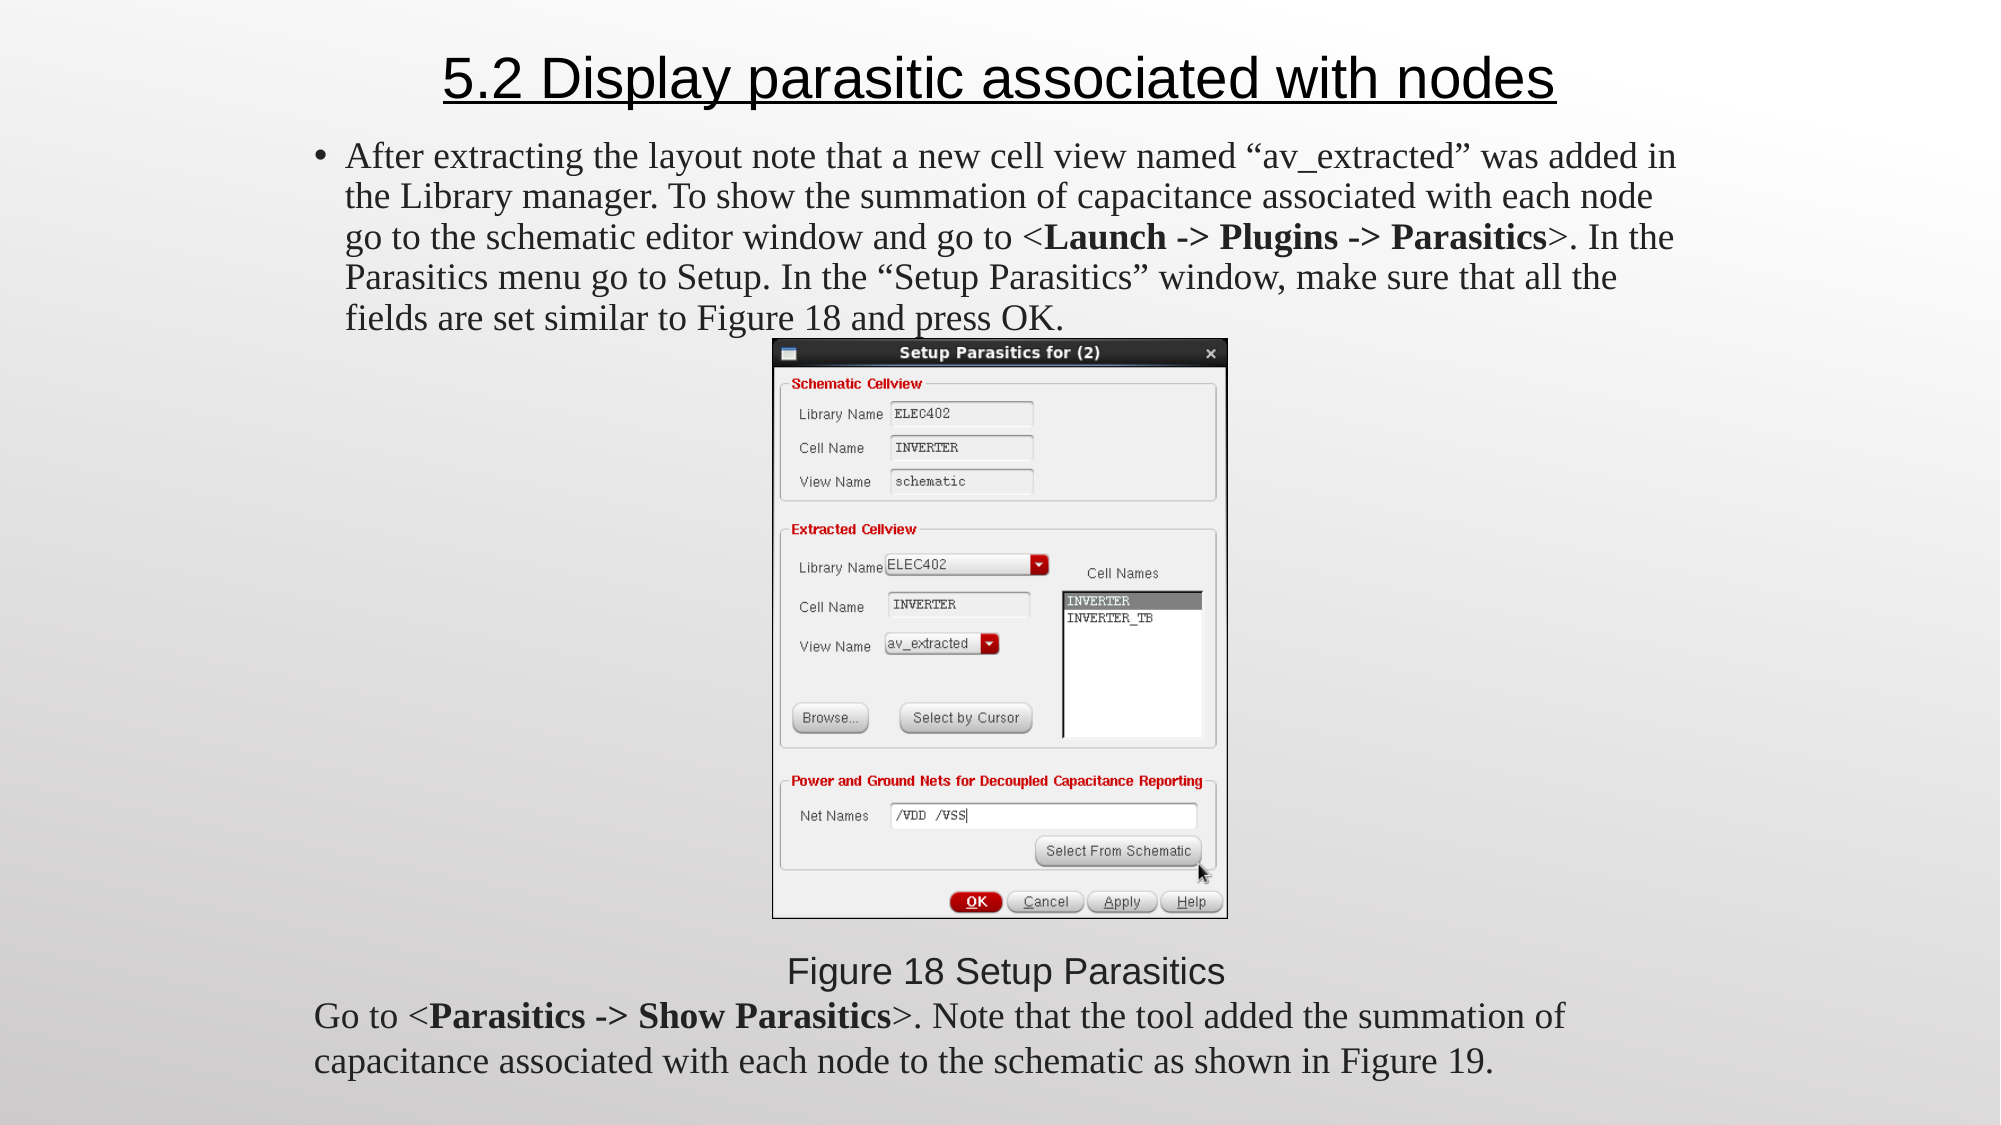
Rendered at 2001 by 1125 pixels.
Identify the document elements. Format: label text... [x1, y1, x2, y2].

list After extracting the layout note that a new cell view named “av_extracted” was added in the Library manager. To show the summation of capacitance associated with each node go to the schematic editor window and go to <Launch -> Plugins -> Parasitics>. In the Parasitics menu go to Setup. In the “Setup Parasitics” window, make sure that all the fields are set similar to Figure 18 and press OK. [299, 128, 1701, 843]
title 5.2 Display parasitic associated with nodes [299, 0, 1701, 128]
text_box Figure 18 Setup Parasitics [772, 939, 1585, 983]
text_box Go to <Parasitics -> Show Parasitics>. Note that the tool added the summation of capacitance associated with each node to the schematic as shown in Figure 19. [299, 983, 1701, 1089]
picture [772, 338, 1228, 919]
